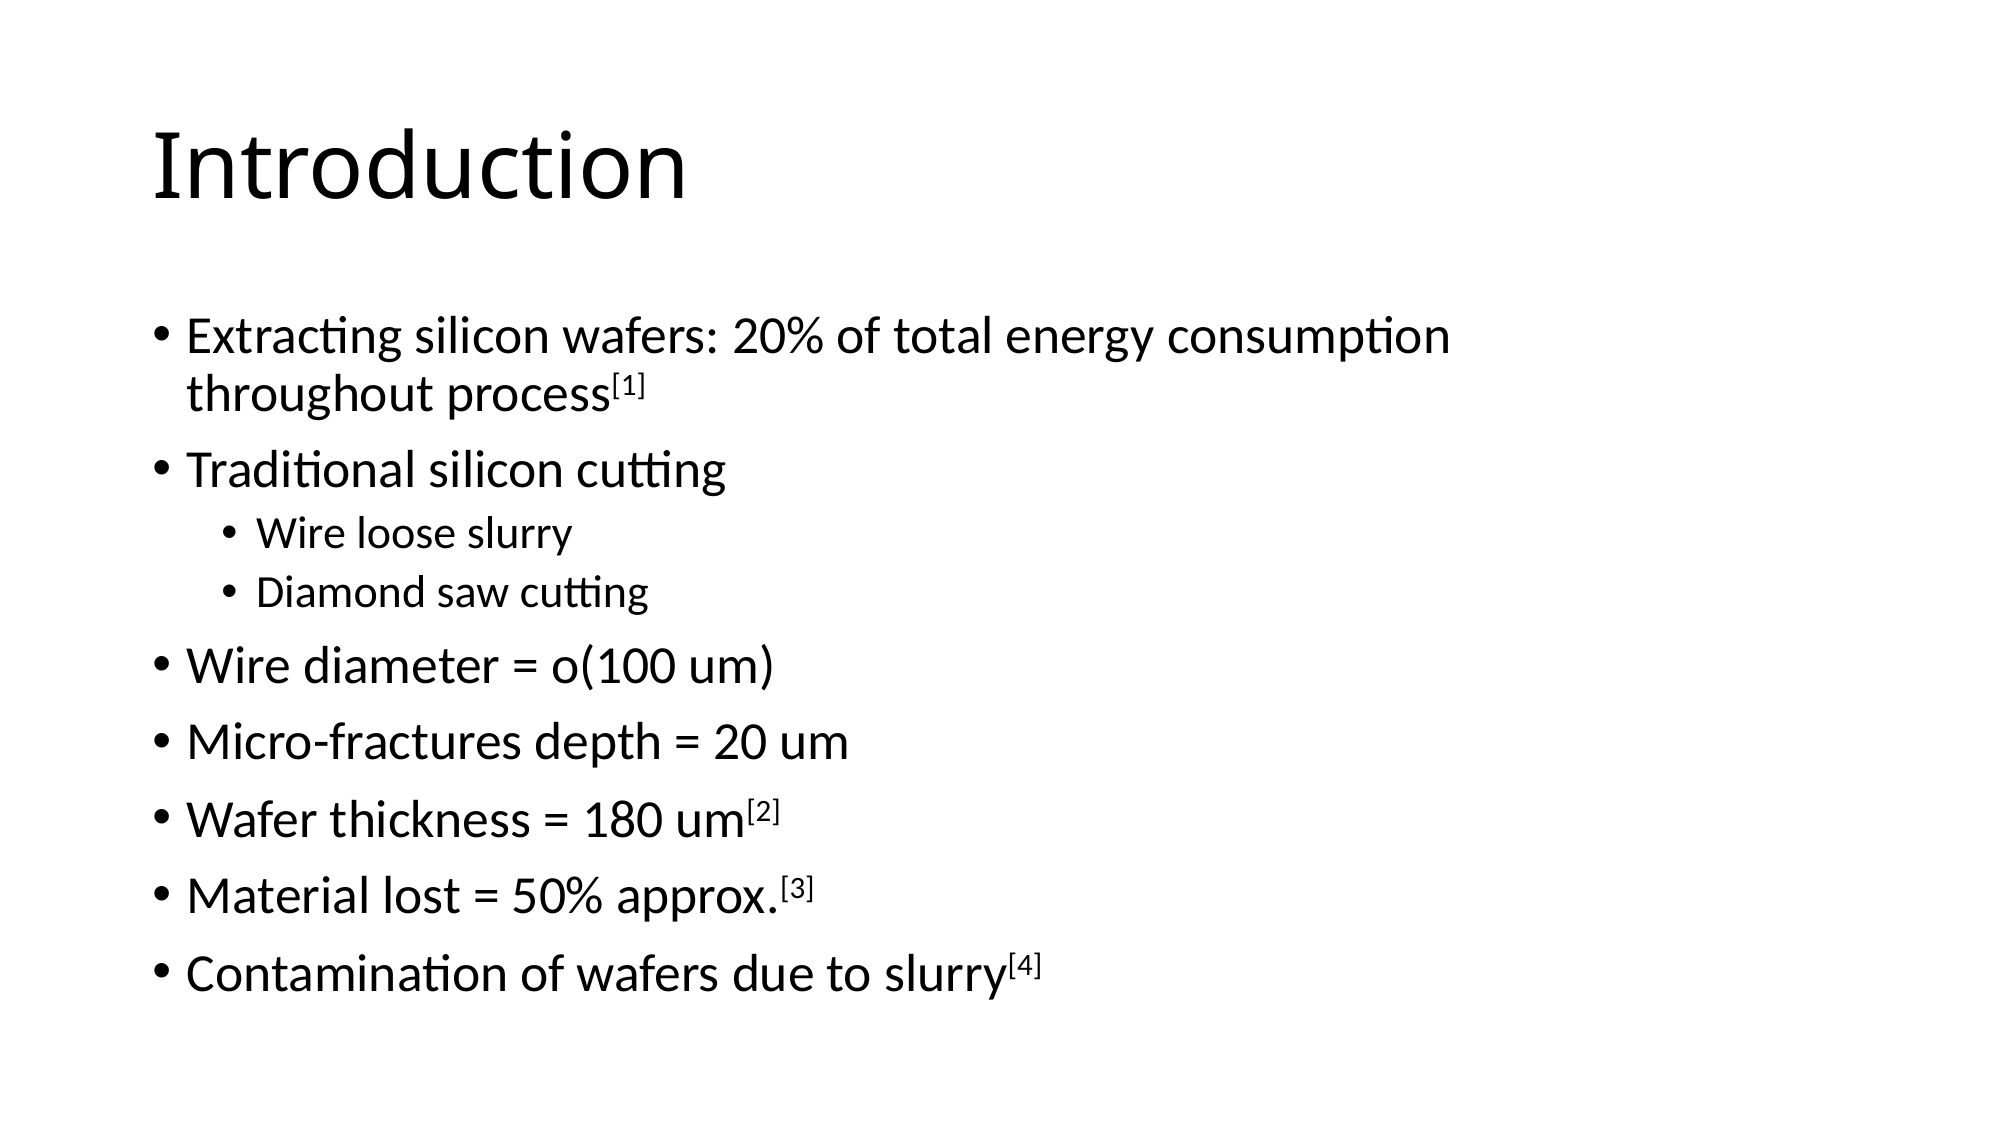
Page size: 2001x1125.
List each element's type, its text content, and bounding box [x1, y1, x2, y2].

title Introduction [137, 59, 1863, 278]
list Extracting silicon wafers: 20% of total energy consumption throughout process[1] Traditional silicon cutting Wire loose slurry Diamond saw cutting Wire diameter = o(100 um) Micro-fractures depth = 20 um Wafer thickness = 180 um[2] Material lost = 50% approx.[3] Contamination of wafers due to slurry[4] [137, 299, 1650, 1014]
